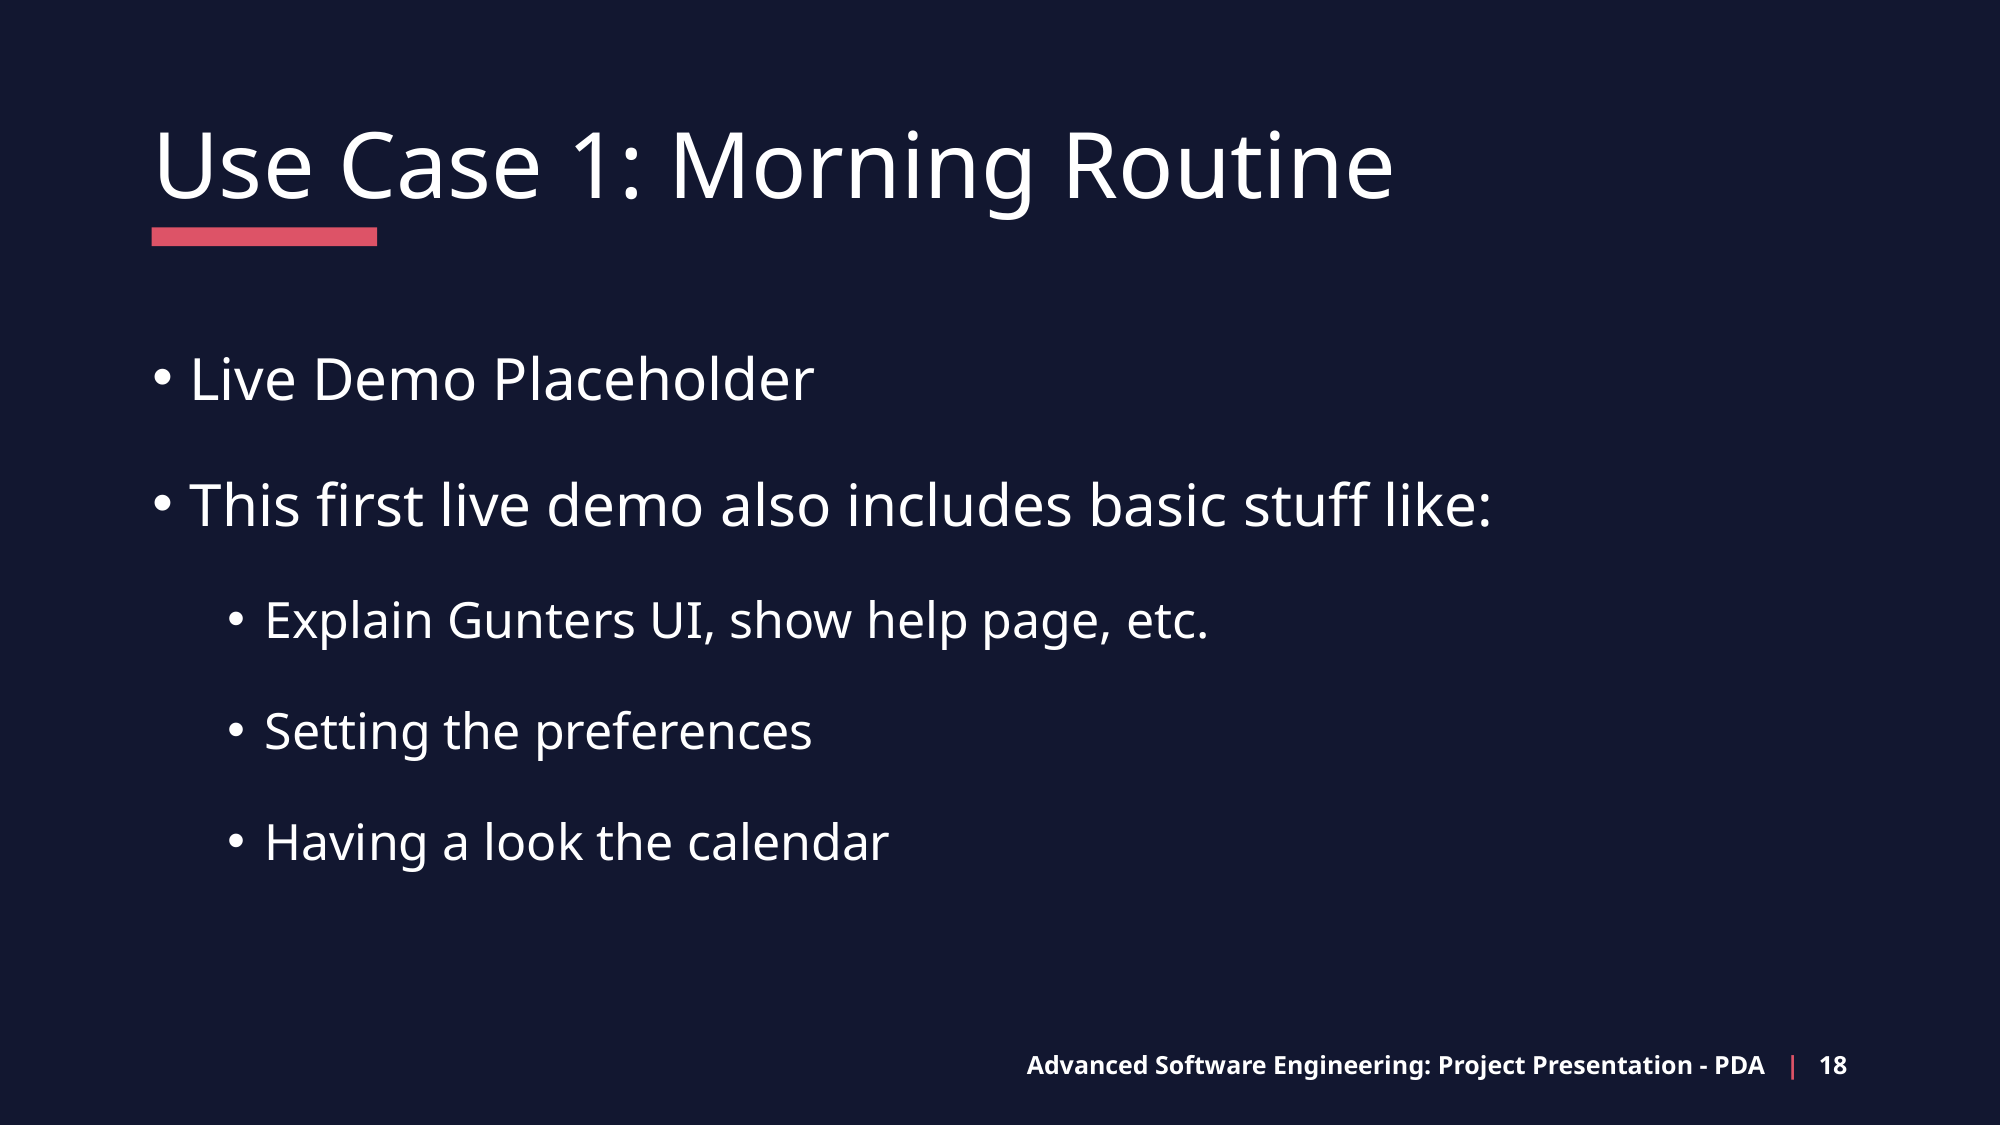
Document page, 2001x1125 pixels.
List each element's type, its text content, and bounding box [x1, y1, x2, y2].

text_box Live Demo Placeholder This first live demo also includes basic stuff like: Explain Gunters UI, show help page, etc. Setting the preferences Having a look the calendar [137, 299, 1863, 1014]
text_box Use Case 1: Morning Routine [137, 59, 1863, 278]
text_box Advanced Software Engineering: Project Presentation - PDA | 18 [137, 1042, 1863, 1103]
